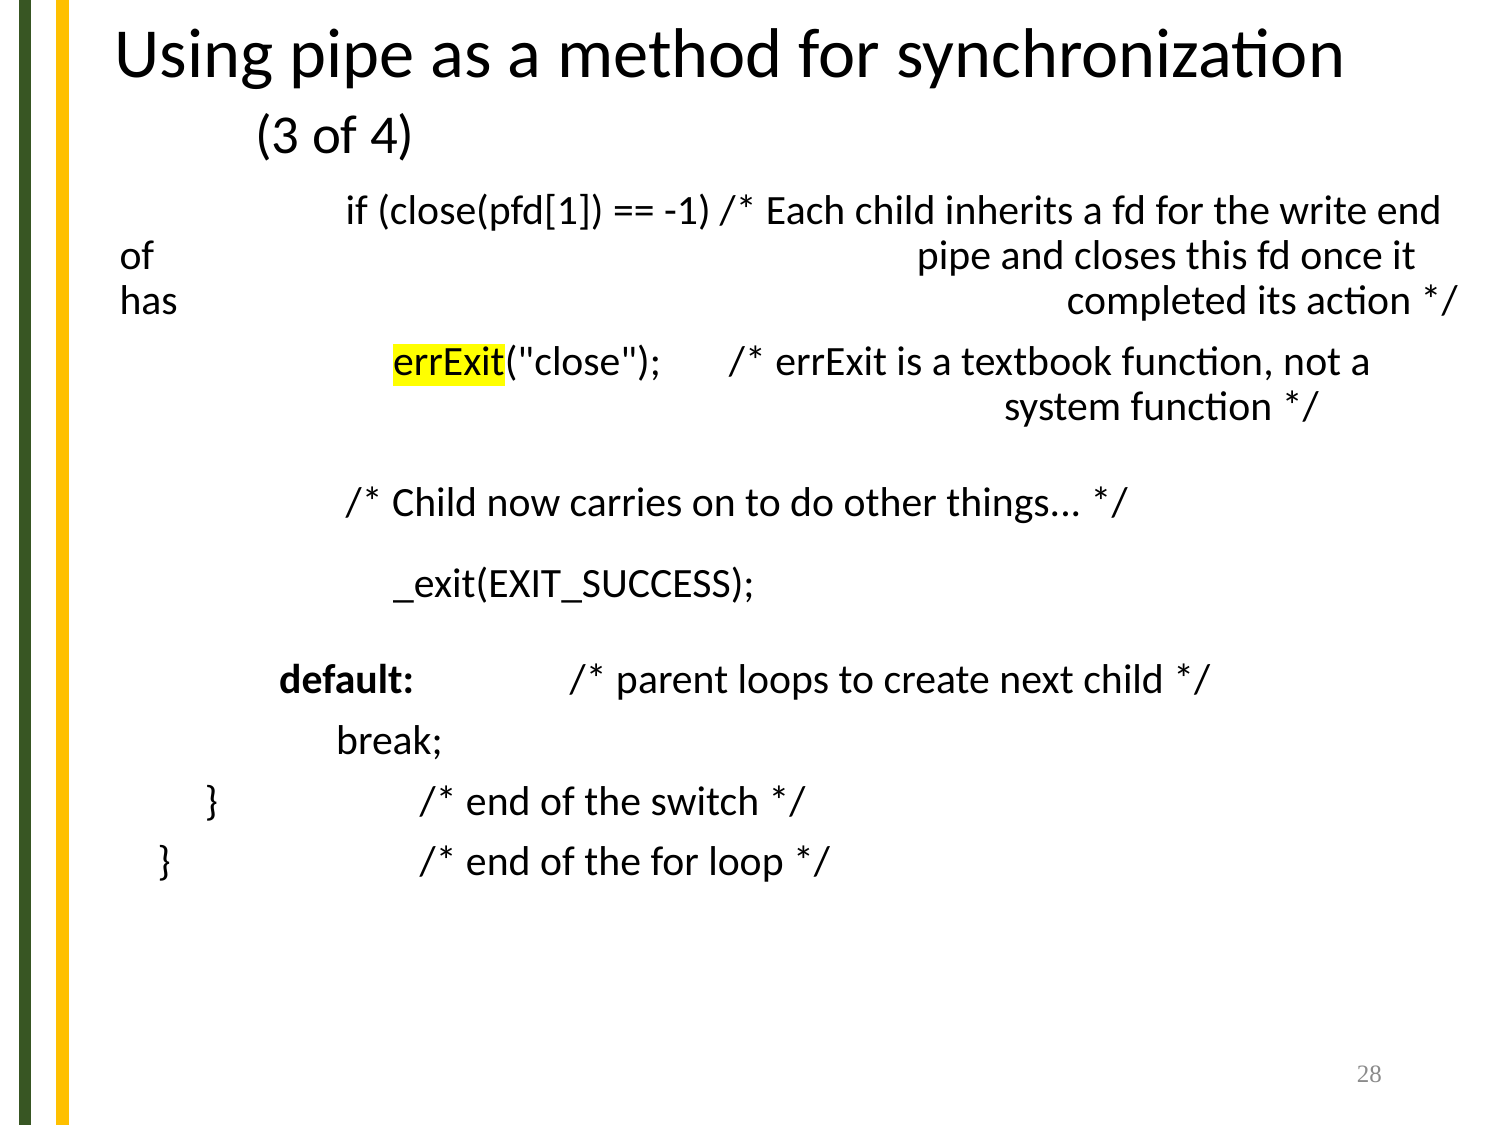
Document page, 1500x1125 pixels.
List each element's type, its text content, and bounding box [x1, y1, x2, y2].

slide_number 28 [1059, 1042, 1397, 1103]
list if (close(pfd[1]) == -1) /* Each child inherits a fd for the write end of pipe and closes this fd once it has completed its action */ errExit("close"); /* errExit is a textbook function, not a system function */ /* Child now carries on to do other things... */ _exit(EXIT_SUCCESS); default: /* parent loops to create next child */ break; } /* end of the switch */ } /* end of the for loop */ [104, 181, 1475, 1125]
title Using pipe as a method for synchronization (3 of 4) [99, 3, 1394, 181]
